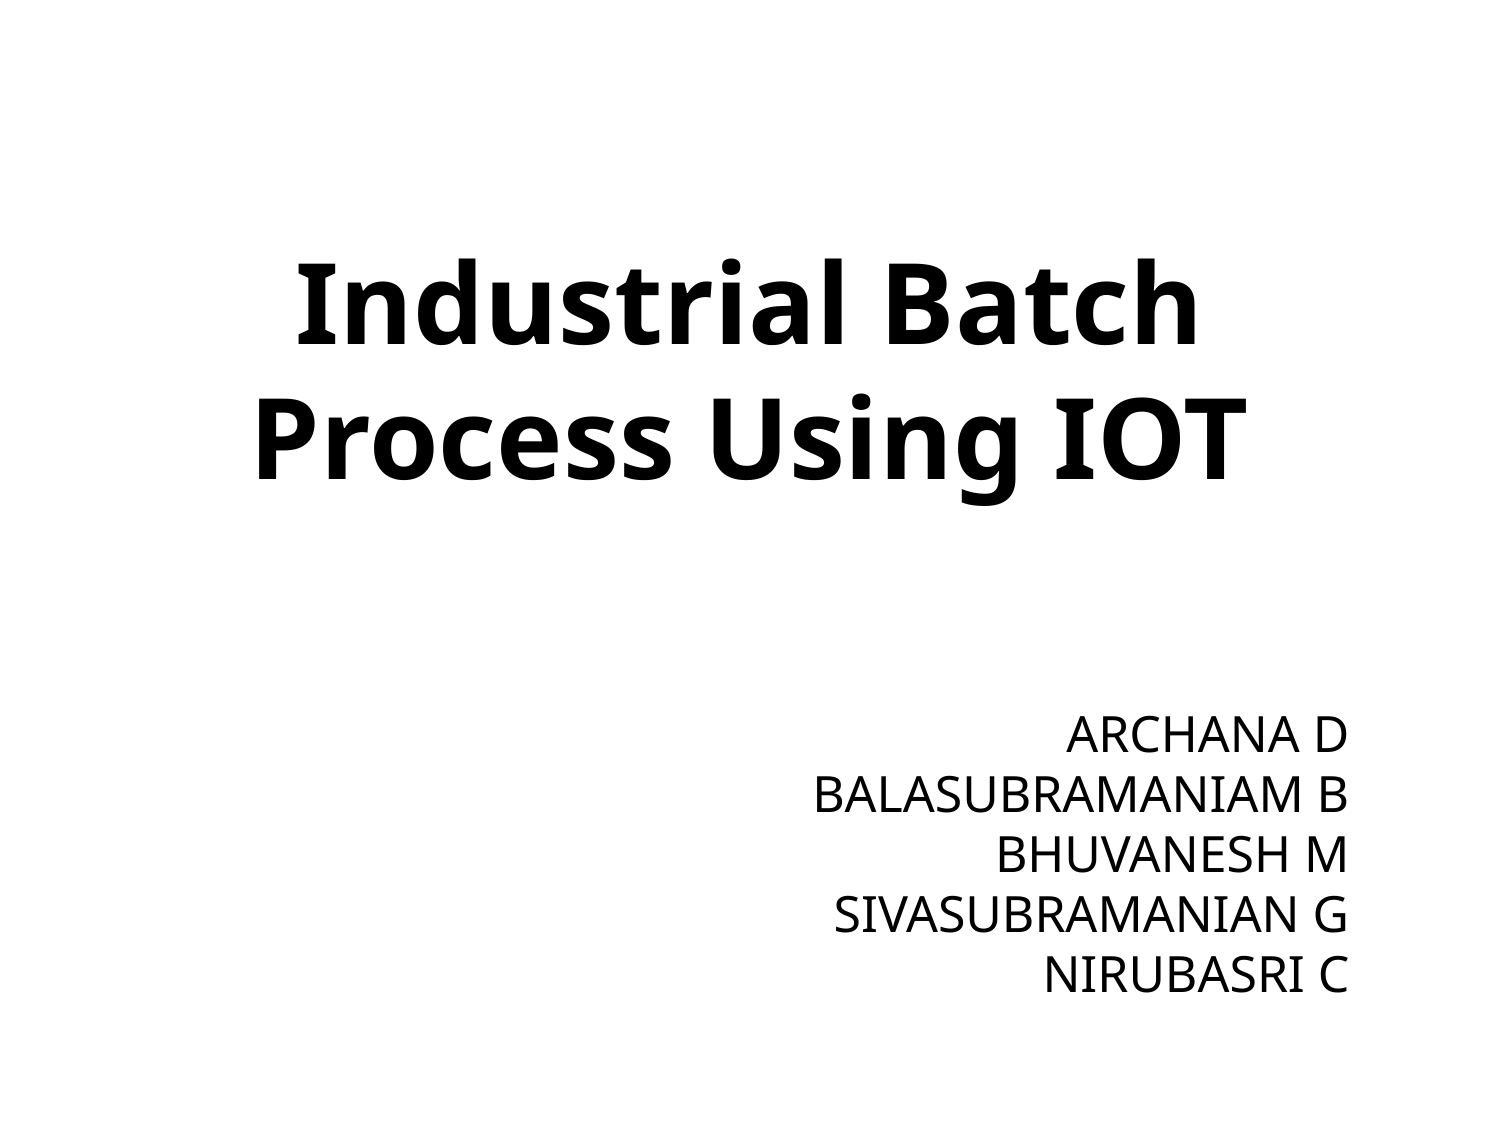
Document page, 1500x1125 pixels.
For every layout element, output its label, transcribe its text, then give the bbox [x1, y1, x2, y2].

text_box Industrial Batch Process Using IOT ARCHANA D BALASUBRAMANIAM B BHUVANESH M SIVASUBRAMANIAN G NIRUBASRI C [135, 89, 1365, 1125]
